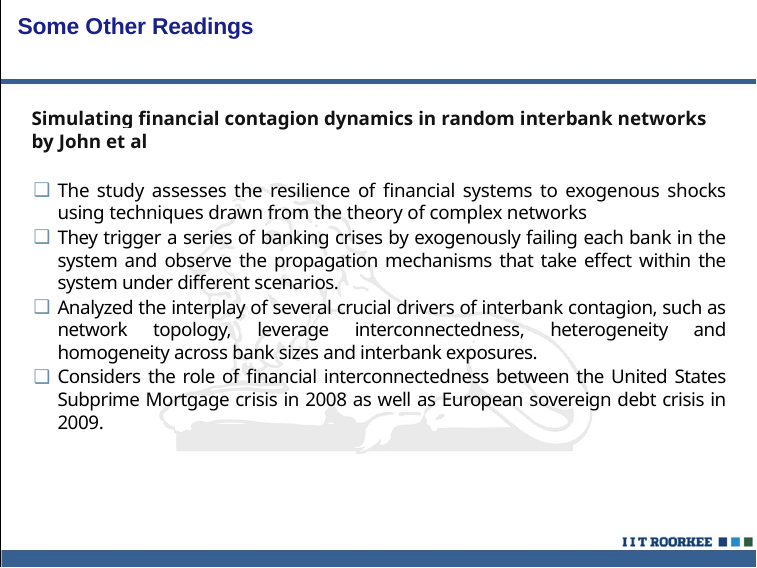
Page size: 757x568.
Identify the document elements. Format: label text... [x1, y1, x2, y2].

picture [0, 0, 756, 567]
title Some Other Readings [15, 9, 279, 107]
text_box Simulating financial contagion dynamics in random interbank networks by John et al The study assesses the resilience of financial systems to exogenous shocks using techniques drawn from the theory of complex networks They trigger a series of banking crises by exogenously failing each bank in the system and observe the propagation mechanisms that take effect within the system under different scenarios. Analyzed the interplay of several crucial drivers of interbank contagion, such as network topology, leverage interconnectedness, heterogeneity and homogeneity across bank sizes and interbank exposures. Considers the role of financial interconnectedness between the United States Subprime Mortgage crisis in 2008 as well as European sovereign debt crisis in 2009. [31, 105, 733, 433]
